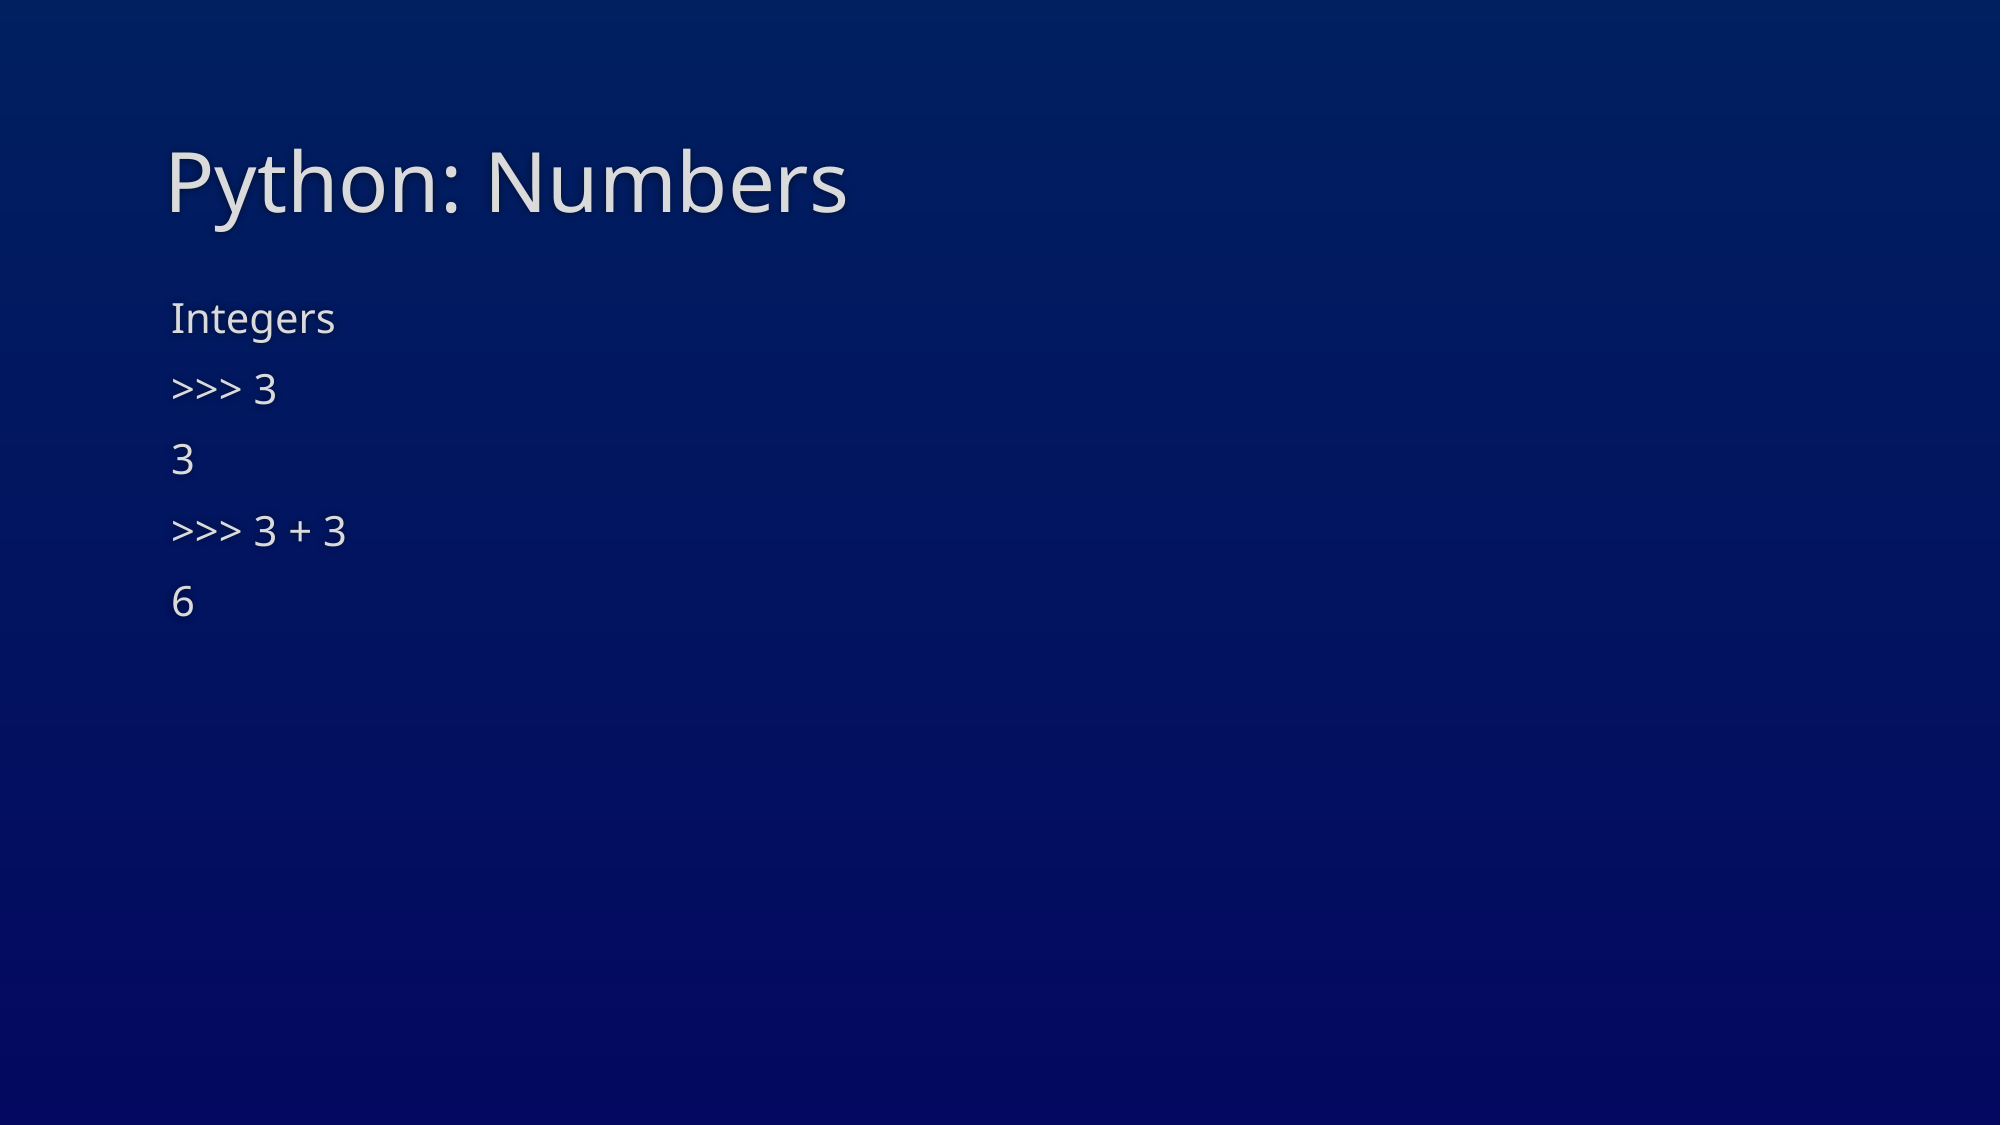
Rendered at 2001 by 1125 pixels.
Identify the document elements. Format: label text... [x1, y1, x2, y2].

title Python: Numbers [149, 99, 1849, 260]
list Integers >>> 3 3 >>> 3 + 3 6 [149, 284, 1849, 950]
